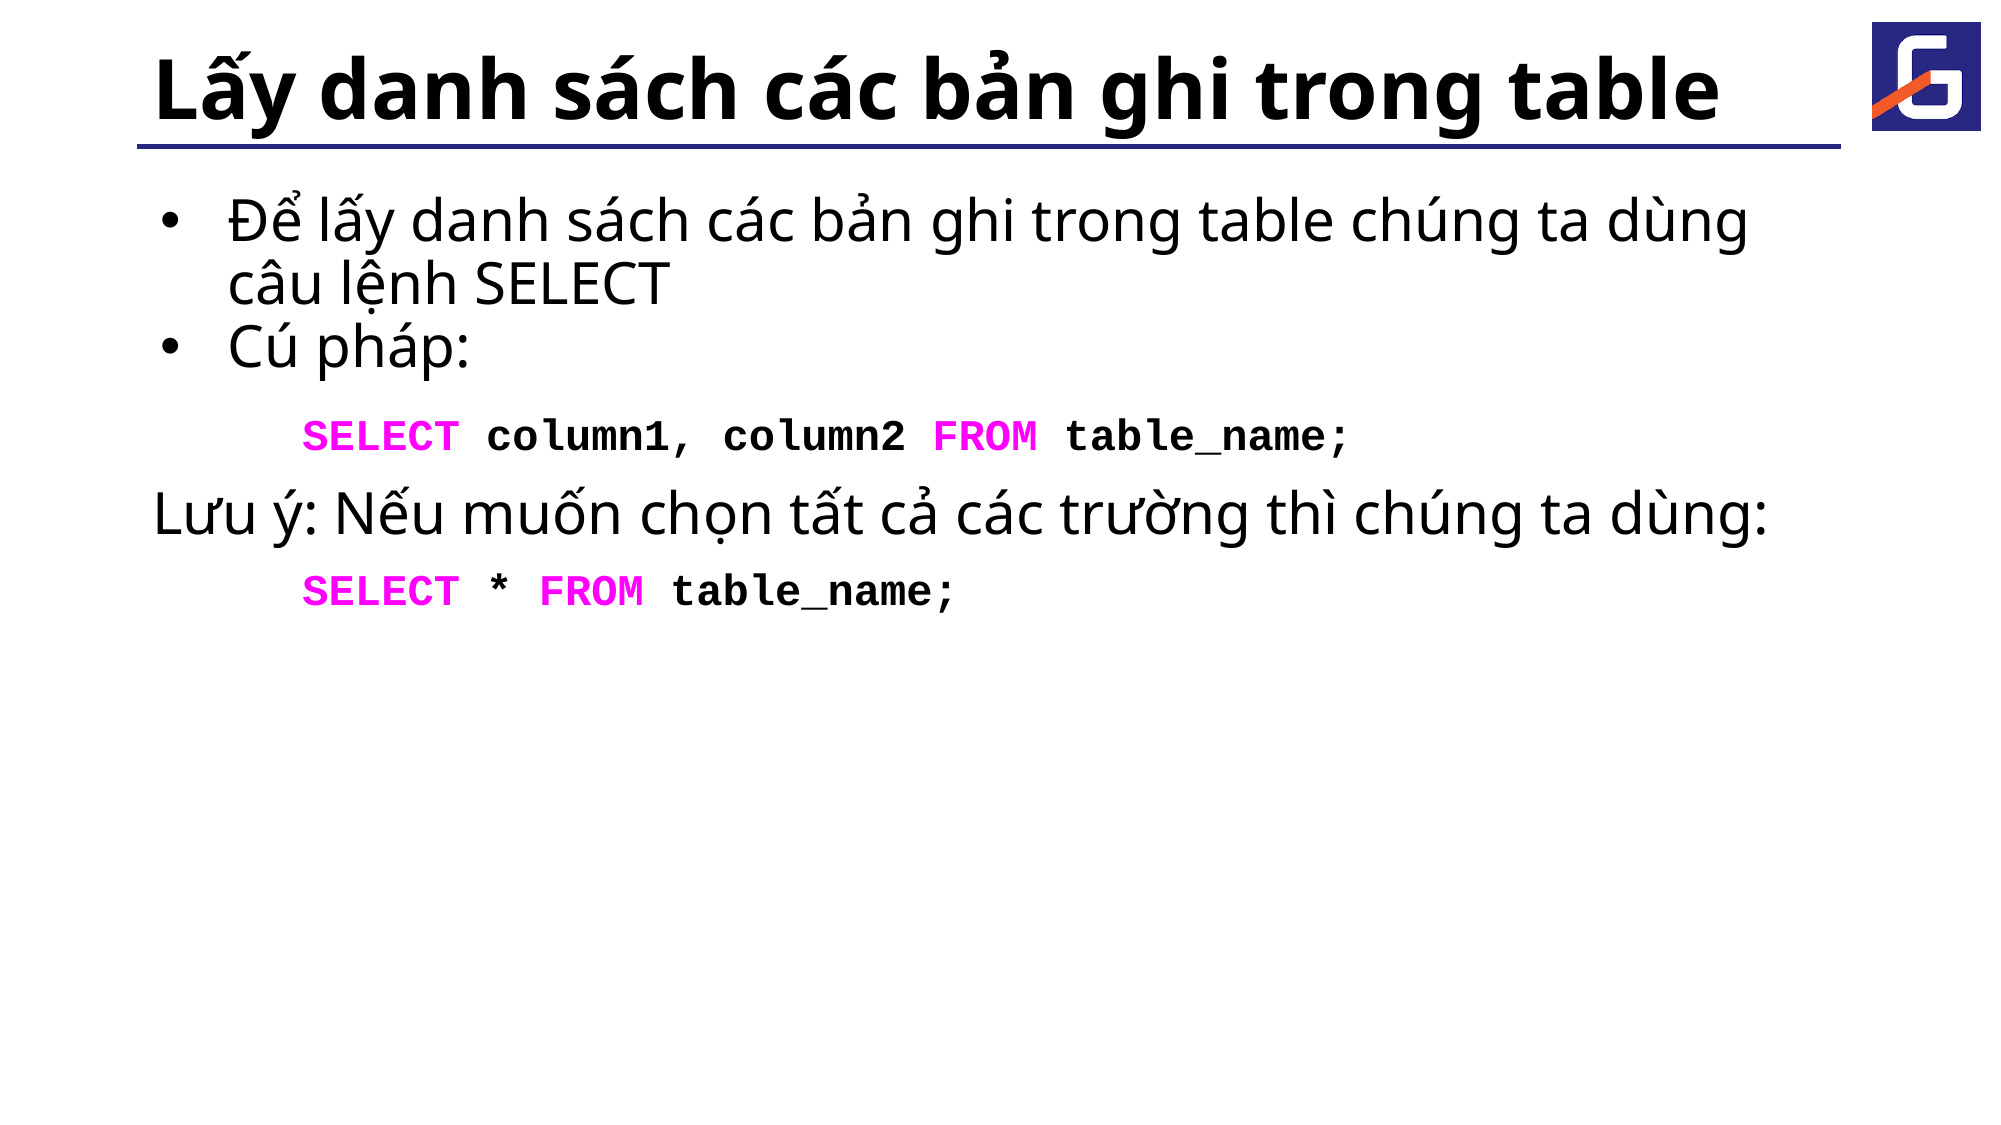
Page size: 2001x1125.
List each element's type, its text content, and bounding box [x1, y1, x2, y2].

title Lấy danh sách các bản ghi trong table [137, 26, 1863, 160]
picture [1872, 22, 1981, 131]
list Để lấy danh sách các bản ghi trong table chúng ta dùng câu lệnh SELECT Cú pháp: SELECT column1, column2 FROM table_name; Lưu ý: Nếu muốn chọn tất cả các trường thì chúng ta dùng: SELECT * FROM table_name; [137, 183, 1863, 1014]
